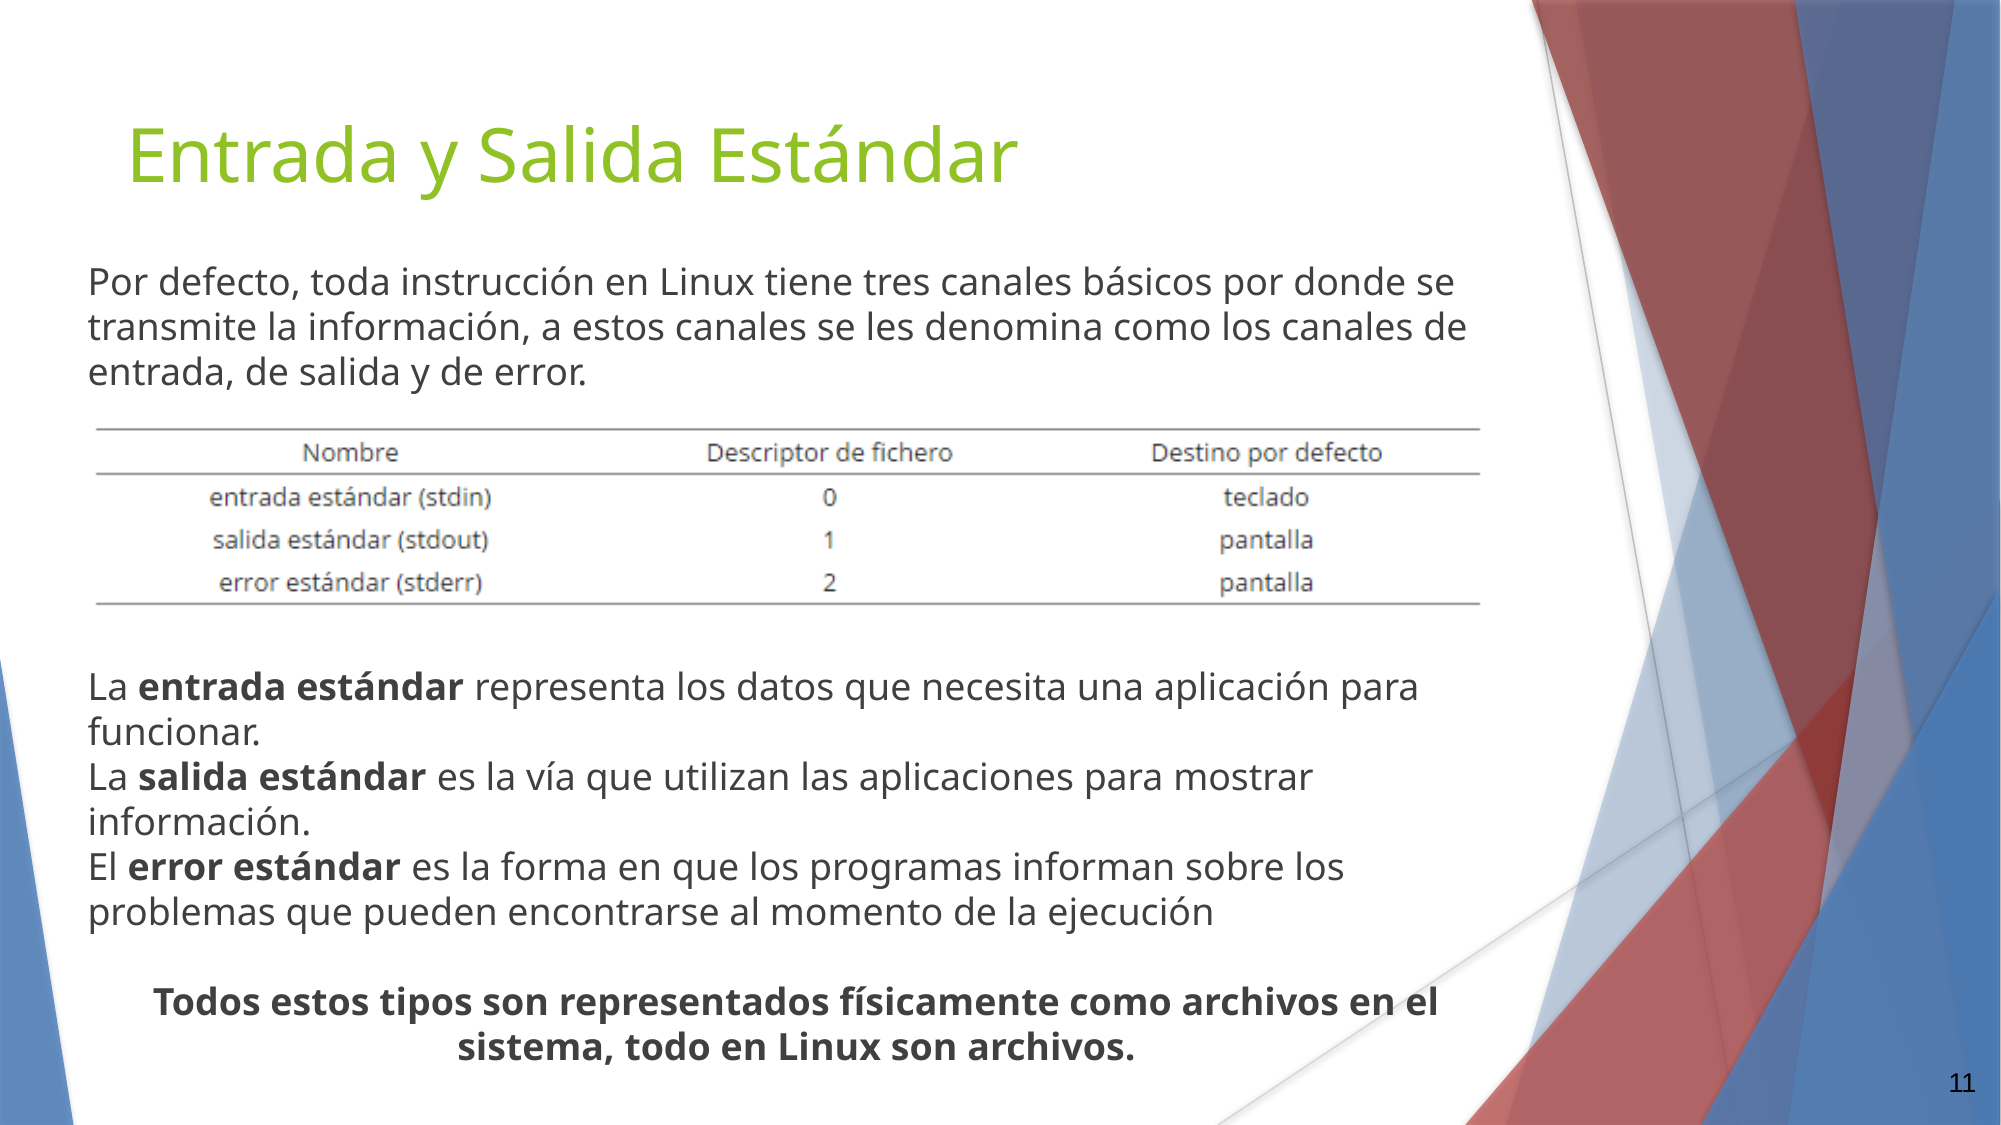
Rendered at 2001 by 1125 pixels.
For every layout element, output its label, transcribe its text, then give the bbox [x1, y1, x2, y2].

text_box Entrada y Salida Estándar [111, 99, 1522, 230]
picture [84, 423, 1496, 615]
text_box Por defecto, toda instrucción en Linux tiene tres canales básicos por donde se transmite la información, a estos canales se les denomina como los canales de entrada, de salida y de error. La entrada estándar representa los datos que necesita una aplicación para funcionar. La salida estándar es la vía que utilizan las aplicaciones para mostrar información. El error estándar es la forma en que los programas informan sobre los problemas que pueden encontrarse al momento de la ejecución Todos estos tipos son representados físicamente como archivos en el sistema, todo en Linux son archivos. [72, 250, 1522, 1090]
slide_number ‹#› [1871, 1038, 1992, 1125]
